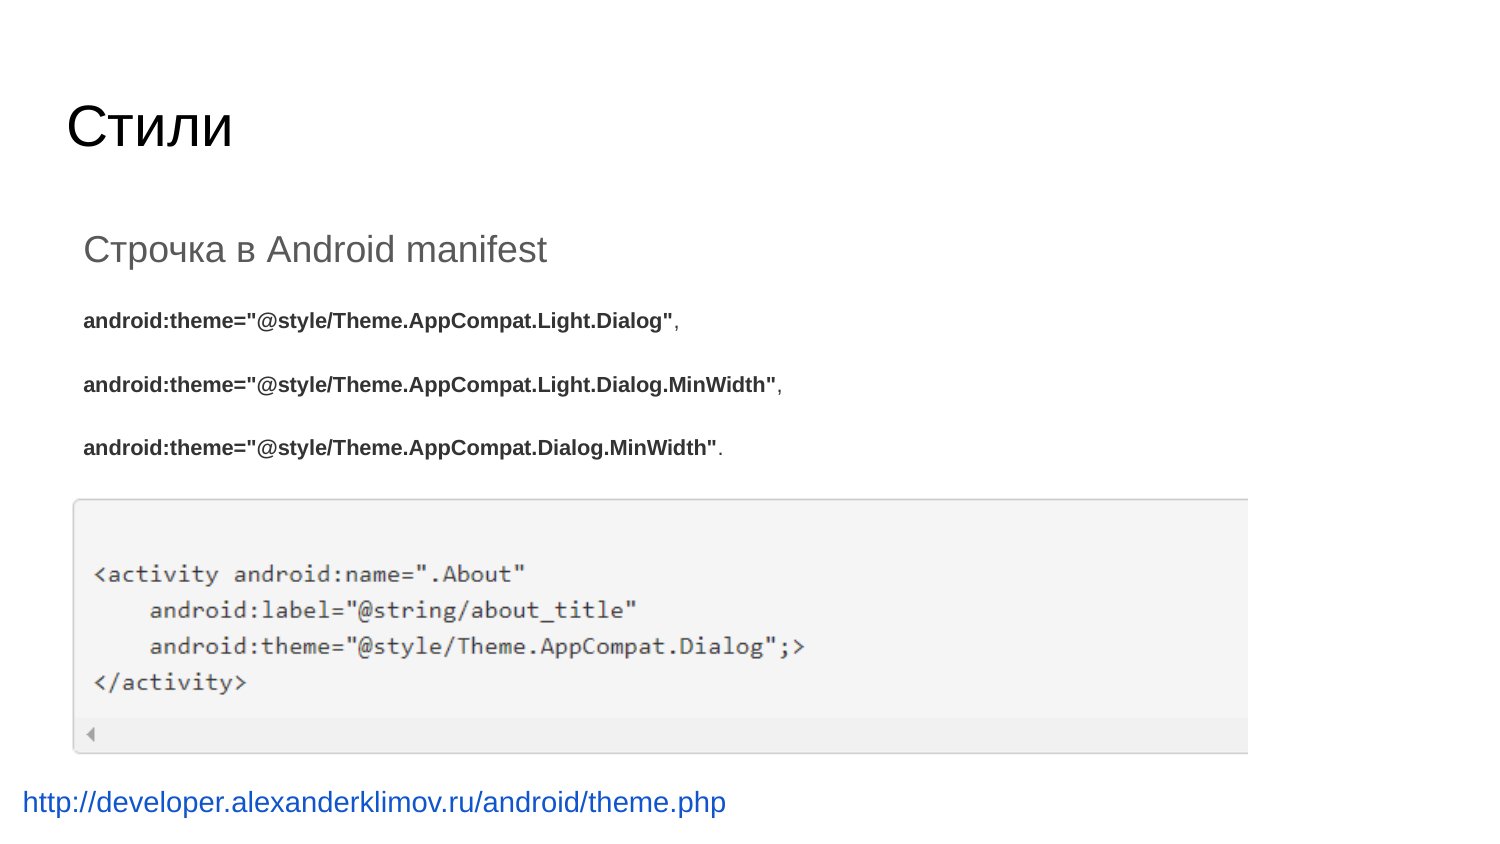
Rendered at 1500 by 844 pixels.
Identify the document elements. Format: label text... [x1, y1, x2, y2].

text_box http://developer.alexanderklimov.ru/android/theme.php [7, 768, 971, 844]
title Стили [51, 72, 1449, 167]
list Строчка в Android manifest android:theme="@style/Theme.AppCompat.Light.Dialog", android:theme="@style/Theme.AppCompat.Light.Dialog.MinWidth", android:theme="@style/Theme.AppCompat.Dialog.MinWidth". [68, 202, 1466, 764]
picture [50, 488, 1249, 771]
